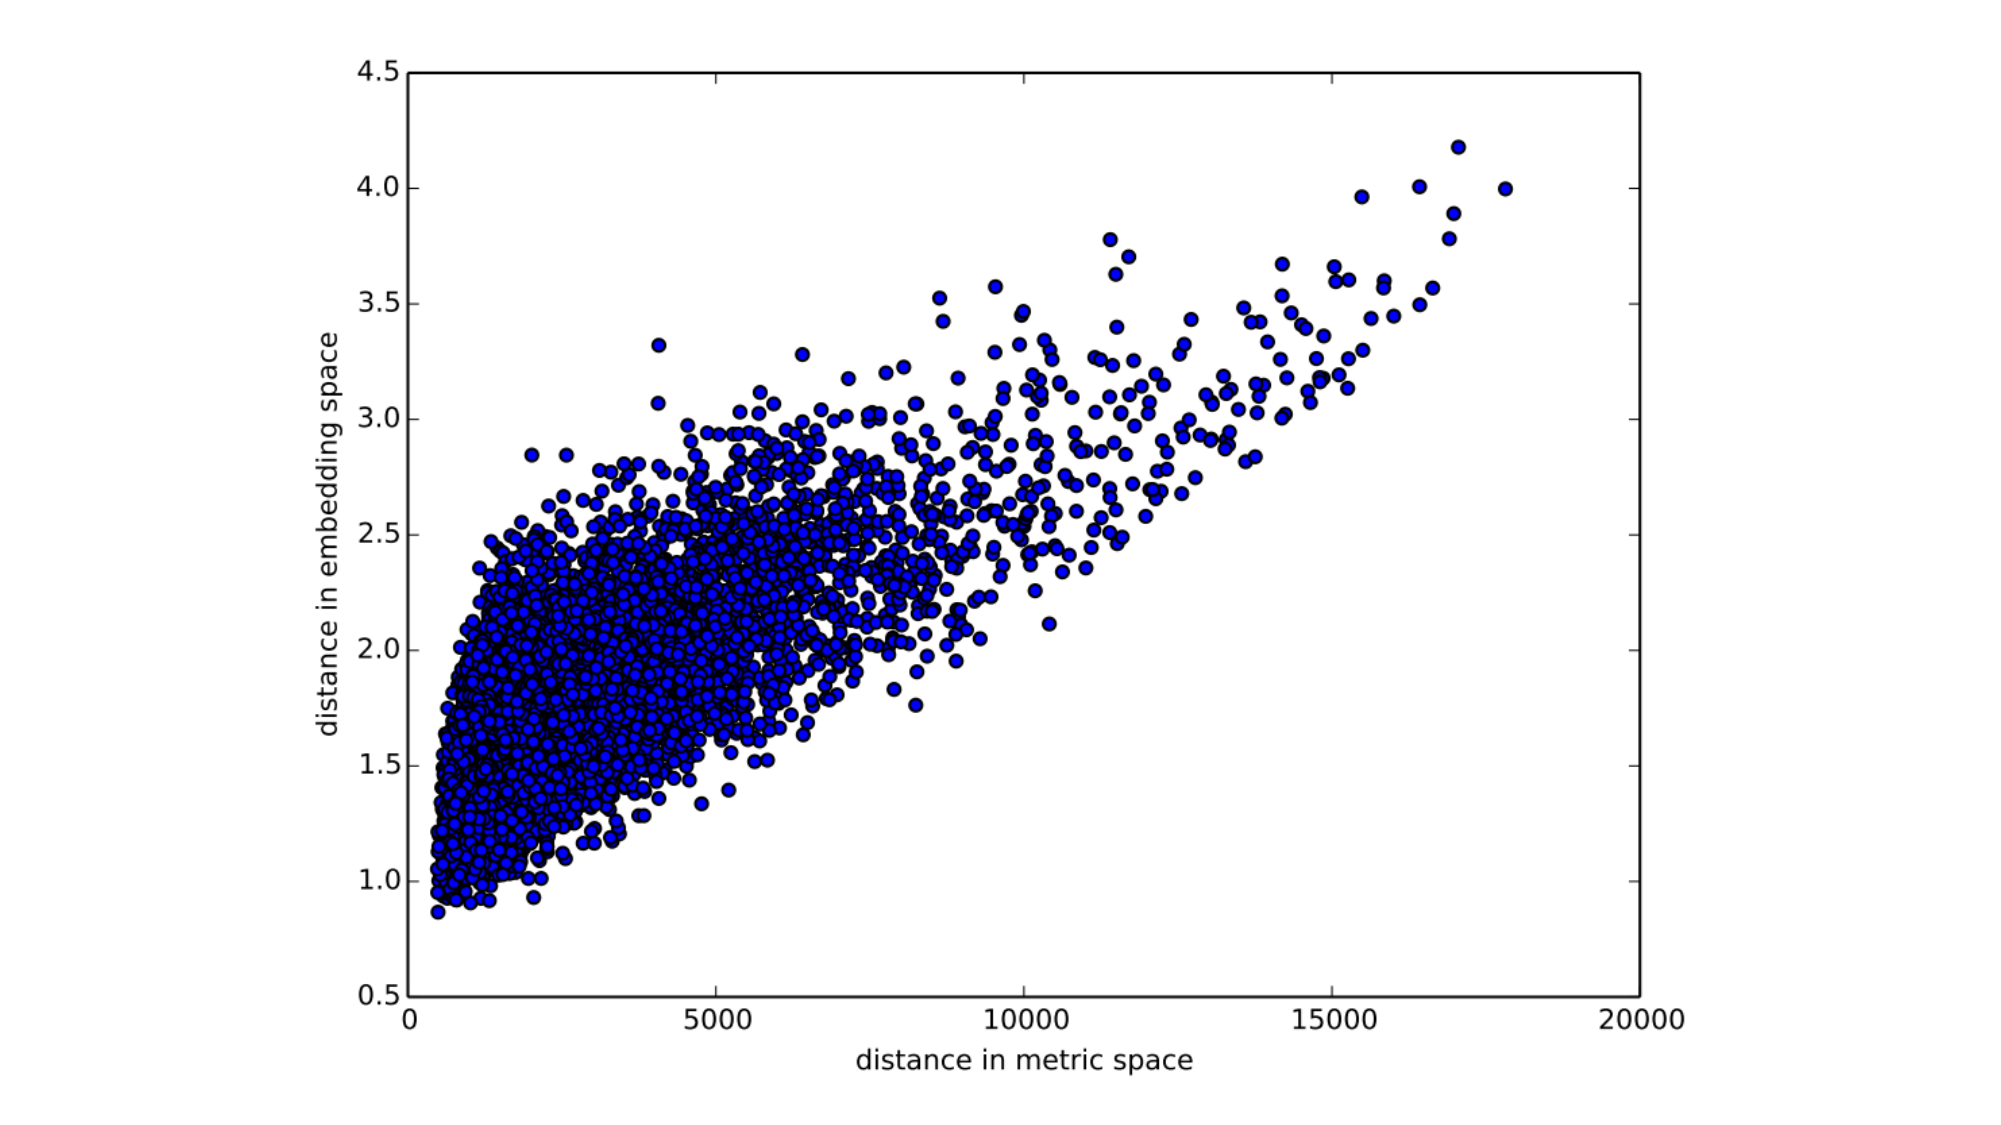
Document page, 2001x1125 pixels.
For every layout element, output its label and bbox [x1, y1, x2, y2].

picture [294, 33, 1706, 1091]
